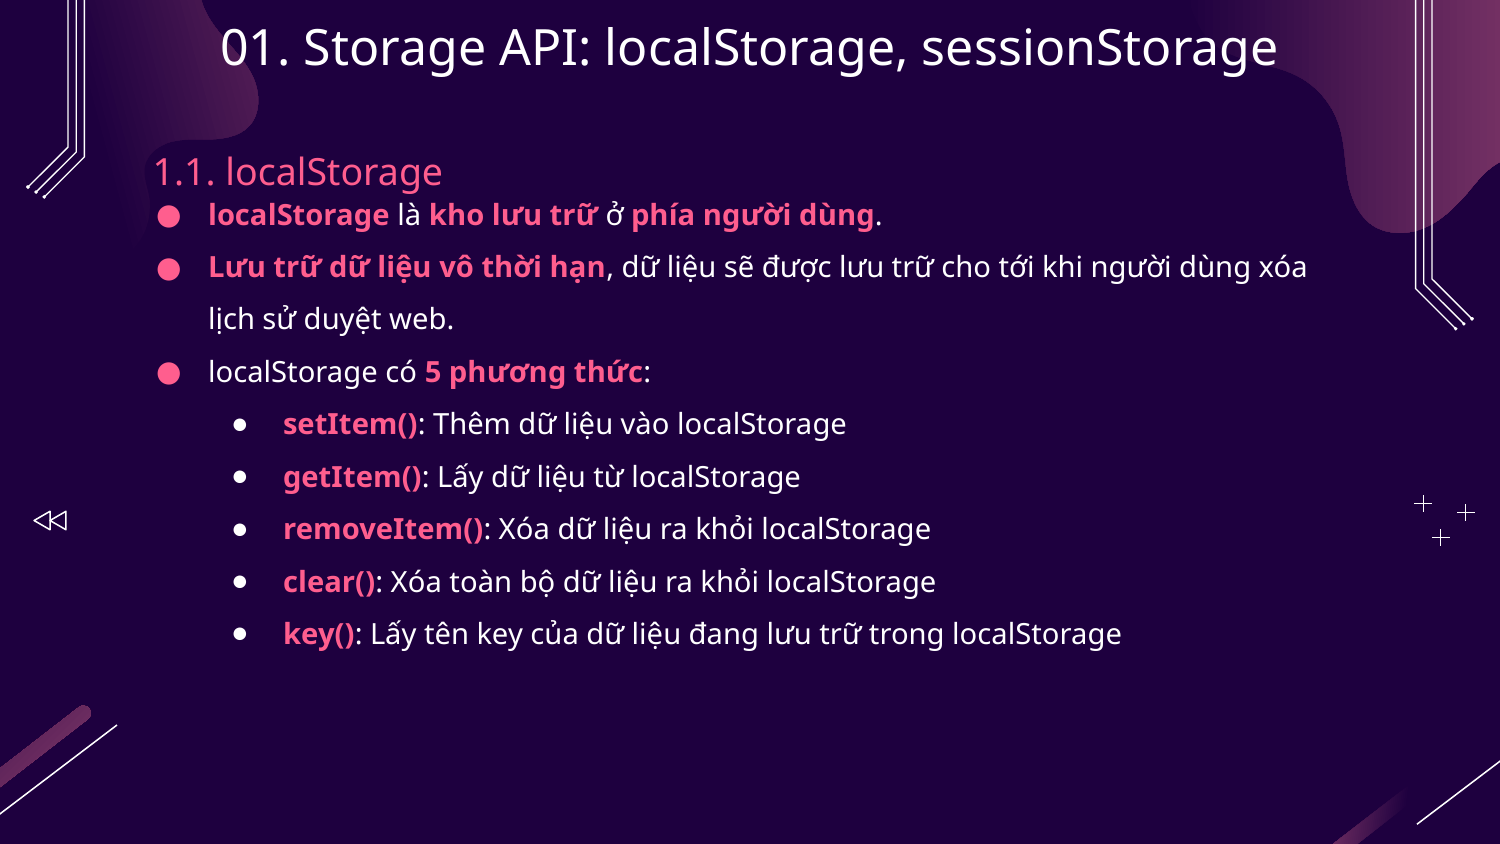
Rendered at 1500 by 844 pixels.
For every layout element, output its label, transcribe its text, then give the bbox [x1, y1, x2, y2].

subtitle localStorage là kho lưu trữ ở phía người dùng. Lưu trữ dữ liệu vô thời hạn, dữ liệu sẽ được lưu trữ cho tới khi người dùng xóa lịch sử duyệt web. localStorage có 5 phương thức: setItem(): Thêm dữ liệu vào localStorage getItem(): Lấy dữ liệu từ localStorage removeItem(): Xóa dữ liệu ra khỏi localStorage clear(): Xóa toàn bộ dữ liệu ra khỏi localStorage key(): Lấy tên key của dữ liệu đang lưu trữ trong localStorage [118, 163, 1337, 824]
title 01. Storage API: localStorage, sessionStorage [118, 0, 1382, 94]
subtitle 1.1. localStorage [137, 140, 1191, 208]
